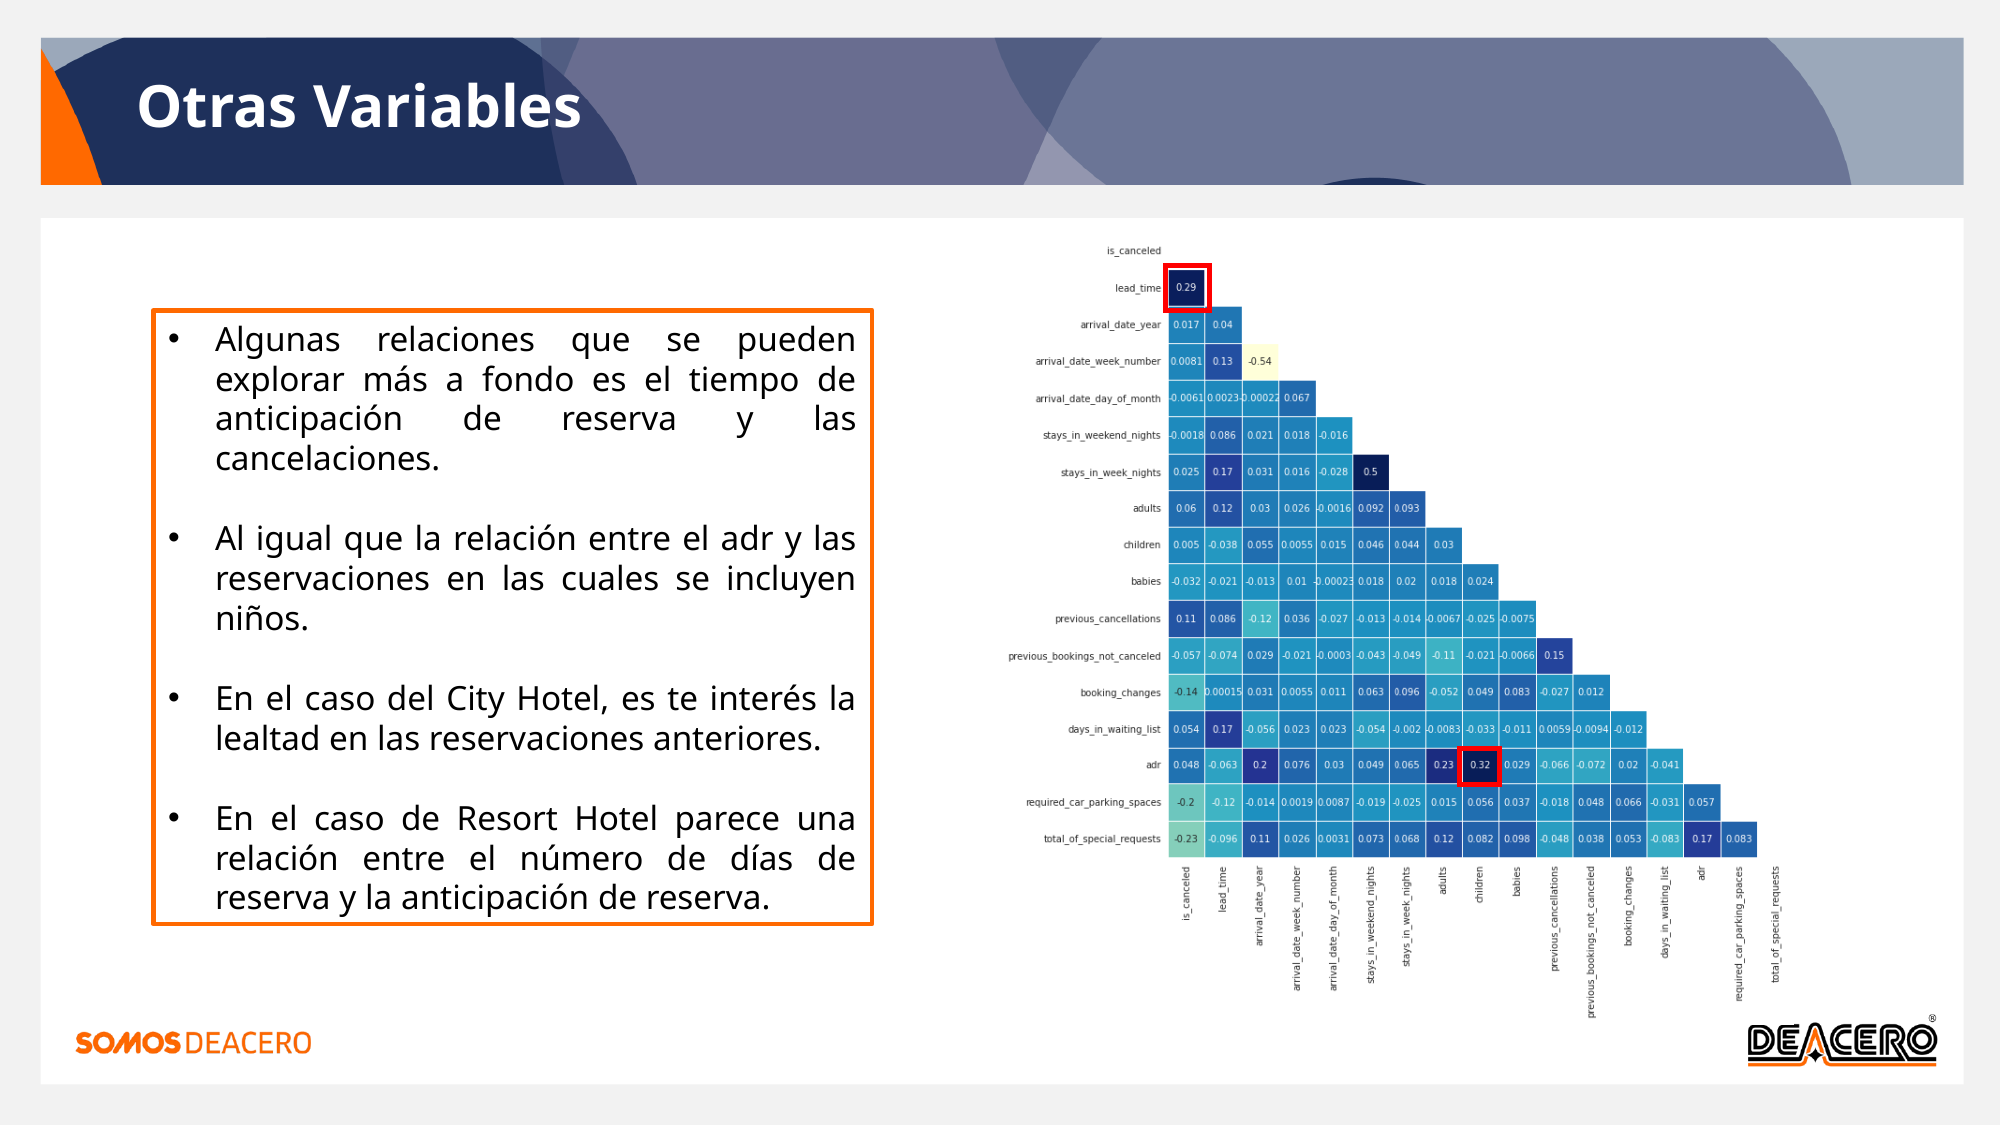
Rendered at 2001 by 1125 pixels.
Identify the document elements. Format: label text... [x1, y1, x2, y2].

text_box Otras Variables [122, 61, 1753, 147]
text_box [999, 231, 1794, 1025]
picture [1742, 1012, 1942, 1070]
text_box Algunas relaciones que se pueden explorar más a fondo es el tiempo de anticipación de reserva y las cancelaciones. Al igual que la relación entre el adr y las reservaciones en las cuales se incluyen niños. En el caso del City Hotel, es te interés la lealtad en las reservaciones anteriores. En el caso de Resort Hotel parece una relación entre el número de días de reserva y la anticipación de reserva. [153, 310, 873, 924]
picture [71, 1024, 315, 1058]
picture [40, 37, 1964, 185]
